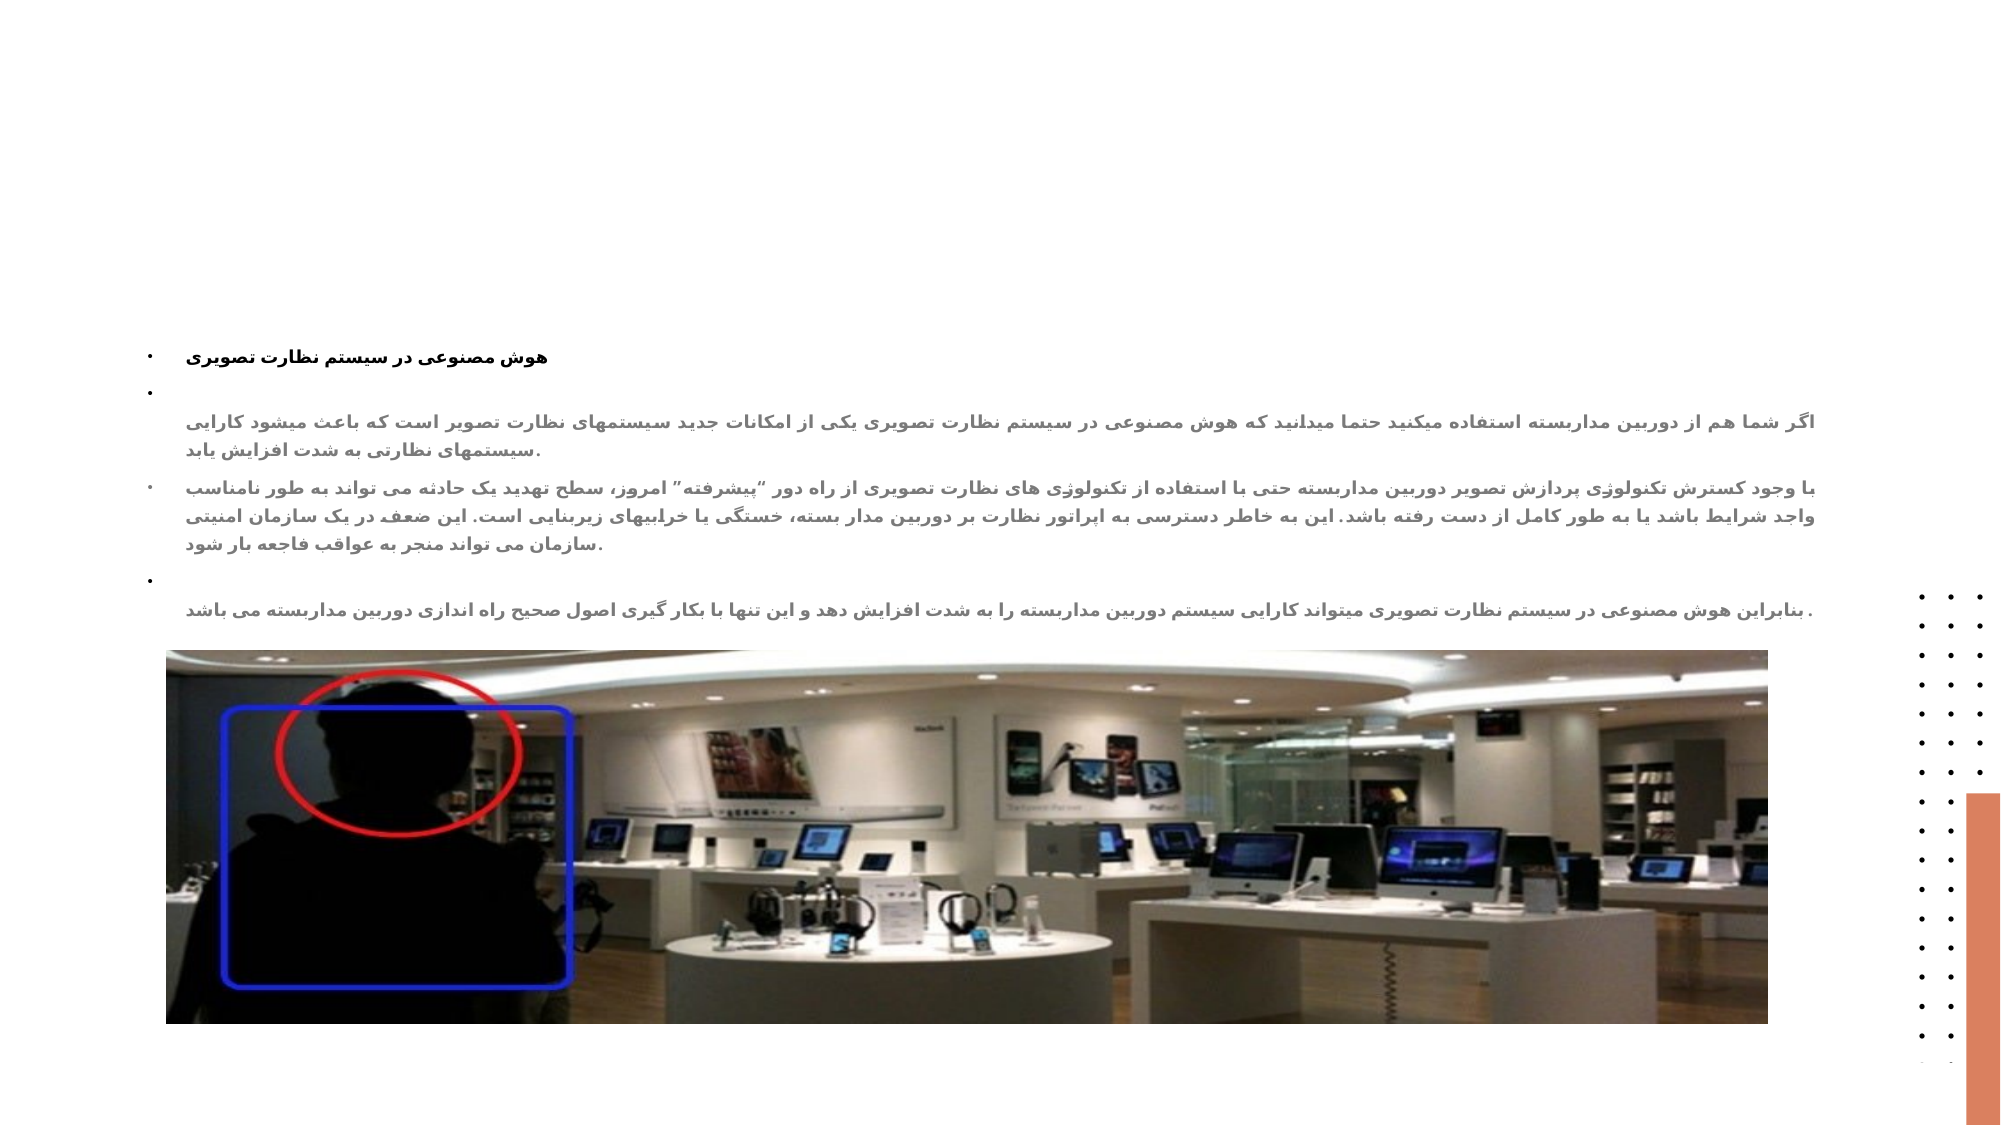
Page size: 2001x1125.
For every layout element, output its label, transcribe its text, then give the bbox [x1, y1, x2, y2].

picture [166, 650, 1768, 1024]
list هوش مصنوعی در سیستم نظارت تصویری اگر شما هم از دوربین مداربسته استفاده میکنید حتما میدانید که هوش مصنوعی در سیستم نظارت تصویری یکی از امکانات جدید سیستمهای نظارت تصویر است که باعث میشود کارایی سیستمهای نظارتی به شدت افزایش یابد. با وجود کسترش تکنولوژی پردازش تصویر دوربین مداربسته حتی با استفاده از تکنولوژی های نظارت تصویری از راه دور “پیشرفته” امروز، سطح تهدید یک حادثه می تواند به طور نامناسب واجد شرایط باشد یا به طور کامل از دست رفته باشد. این به خاطر دسترسی به اپراتور نظارت بر دوربین مدار بسته، خستگی یا خرابیهای زیربنایی است. این ضعف در یک سازمان امنیتی سازمان می تواند منجر به عواقب فاجعه بار شود. بنابراین هوش مصنوعی در سیستم نظارت تصویری میتواند کارایی سیستم دوربین مداربسته را به شدت افزایش دهد و این تنها با بکار گیری اصول صحیح راه اندازی دوربین مداربسته می باشد. [132, 331, 1832, 1007]
picture [1907, 582, 1994, 1064]
